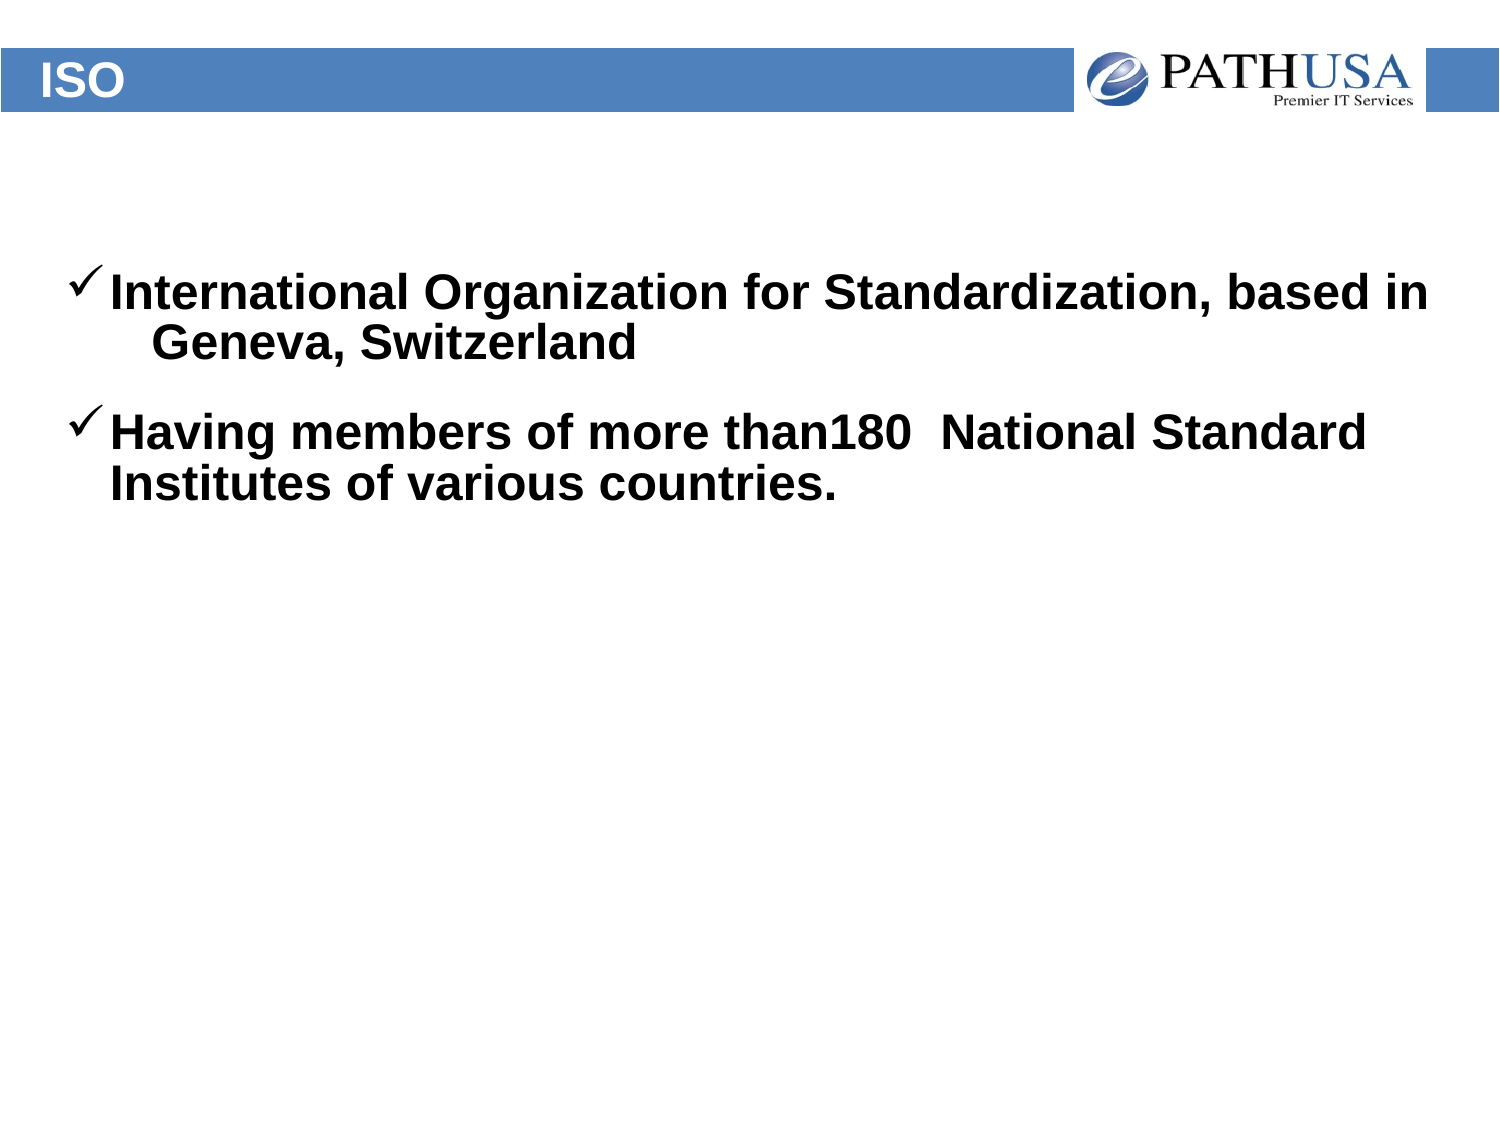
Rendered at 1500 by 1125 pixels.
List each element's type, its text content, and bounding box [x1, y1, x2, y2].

list International Organization for Standardization, based in Geneva, Switzerland Having members of more than180 National Standard Institutes of various countries. [50, 261, 1450, 1025]
title ISO [24, 24, 1425, 135]
